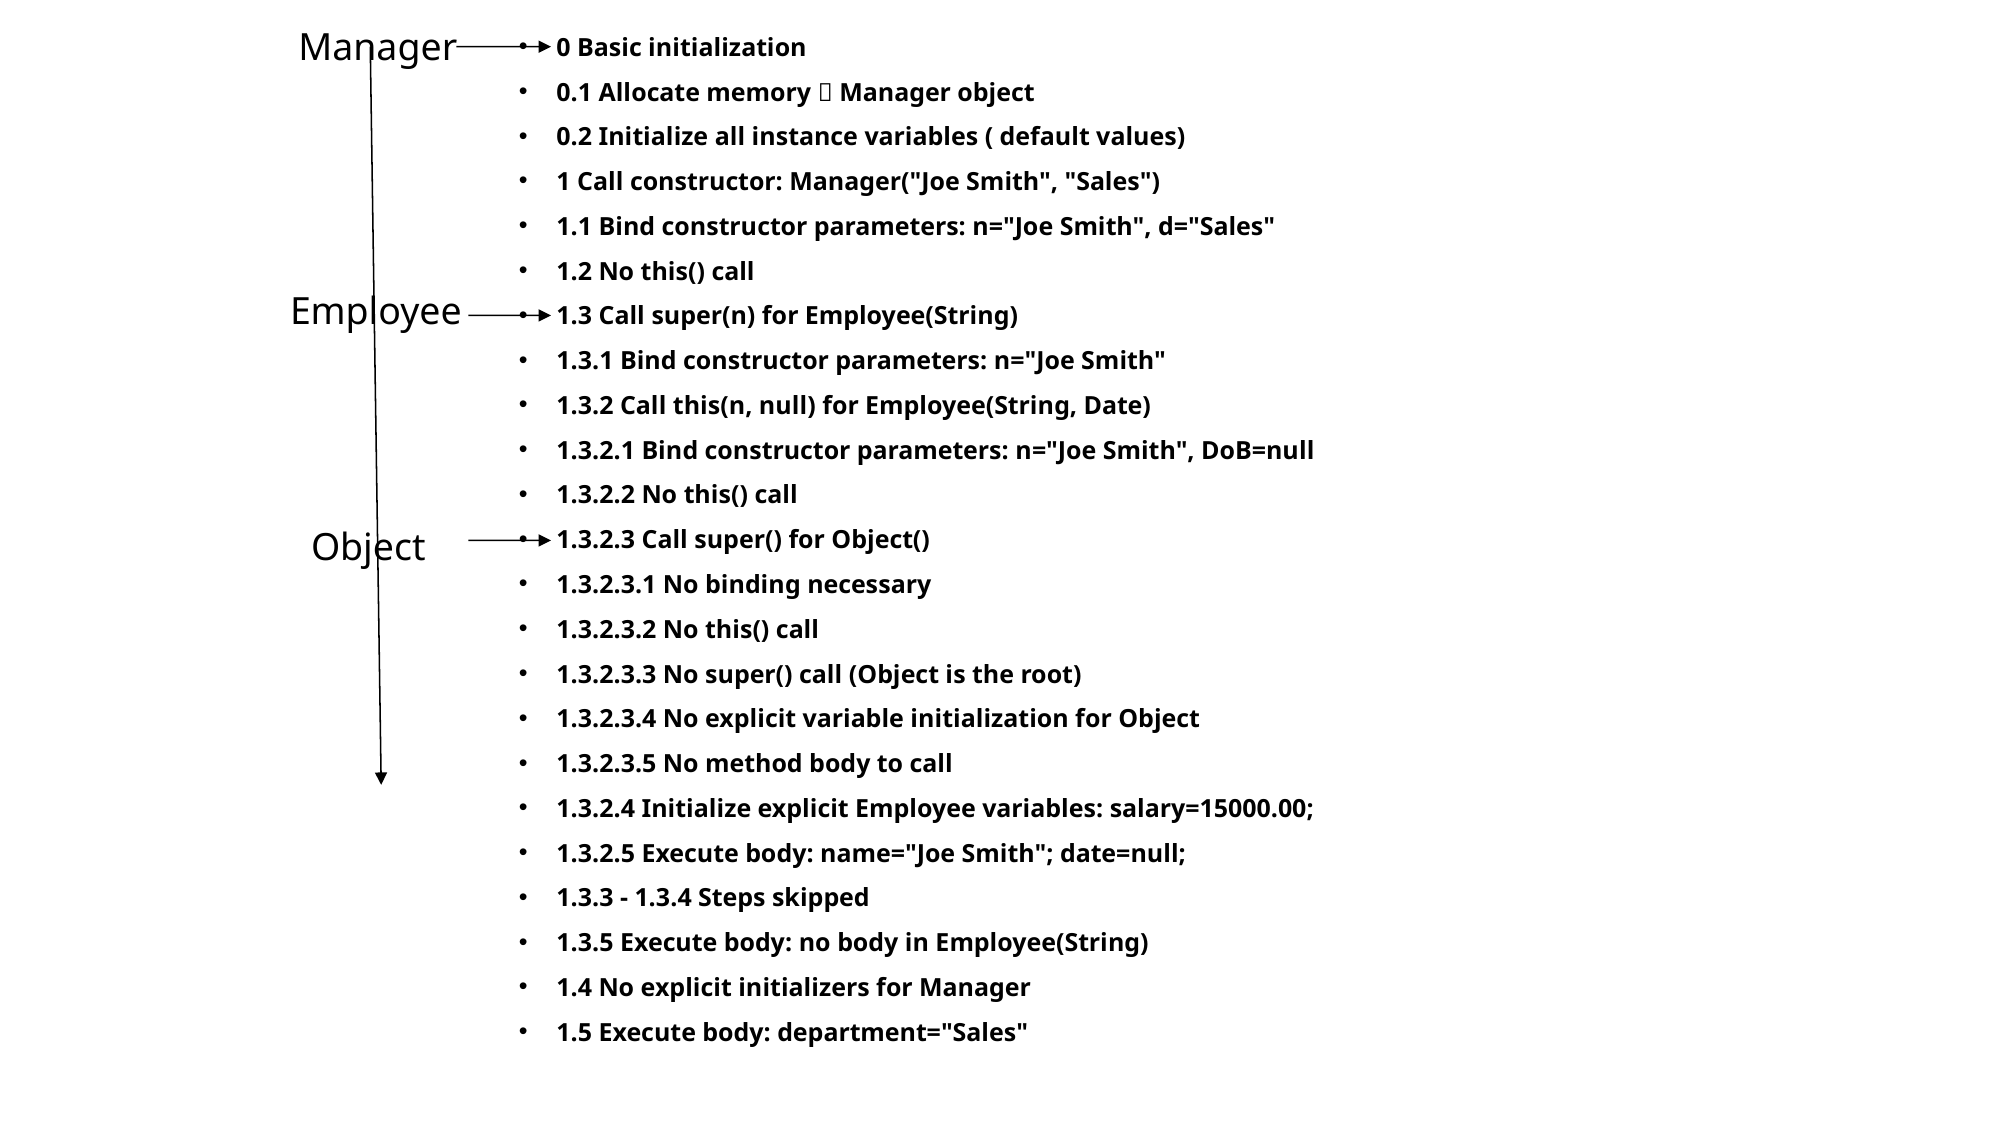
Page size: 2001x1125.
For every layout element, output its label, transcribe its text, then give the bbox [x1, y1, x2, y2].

text_box [468, 309, 551, 322]
text_box Manager [283, 15, 473, 75]
text_box [370, 46, 388, 785]
text_box Object [296, 515, 377, 576]
text_box [456, 40, 551, 53]
text_box Employee [275, 279, 374, 340]
text_box [468, 534, 551, 547]
list 0 Basic initialization 0.1 Allocate memory  Manager object 0.2 Initialize all instance variables ( default values) 1 Call constructor: Manager("Joe Smith", "Sales") 1.1 Bind constructor parameters: n="Joe Smith", d="Sales" 1.2 No this() call 1.3 Call super(n) for Employee(String) 1.3.1 Bind constructor parameters: n="Joe Smith" 1.3.2 Call this(n, null) for Employee(String, Date) 1.3.2.1 Bind constructor parameters: n="Joe Smith", DoB=null 1.3.2.2 No this() call 1.3.2.3 Call super() for Object() 1.3.2.3.1 No binding necessary 1.3.2.3.2 No this() call 1.3.2.3.3 No super() call (Object is the root) 1.3.2.3.4 No explicit variable initialization for Object 1.3.2.3.5 No method body to call 1.3.2.4 Initialize explicit Employee variables: salary=15000.00; 1.3.2.5 Execute body: name="Joe Smith"; date=null; 1.3.3 - 1.3.4 Steps skipped 1.3.5 Execute body: no body in Employee(String) 1.4 No explicit initializers for Manager 1.5 Execute body: department="Sales" [503, 29, 1747, 1097]
text_box Employee [374, 279, 478, 340]
text_box Object [378, 515, 441, 576]
